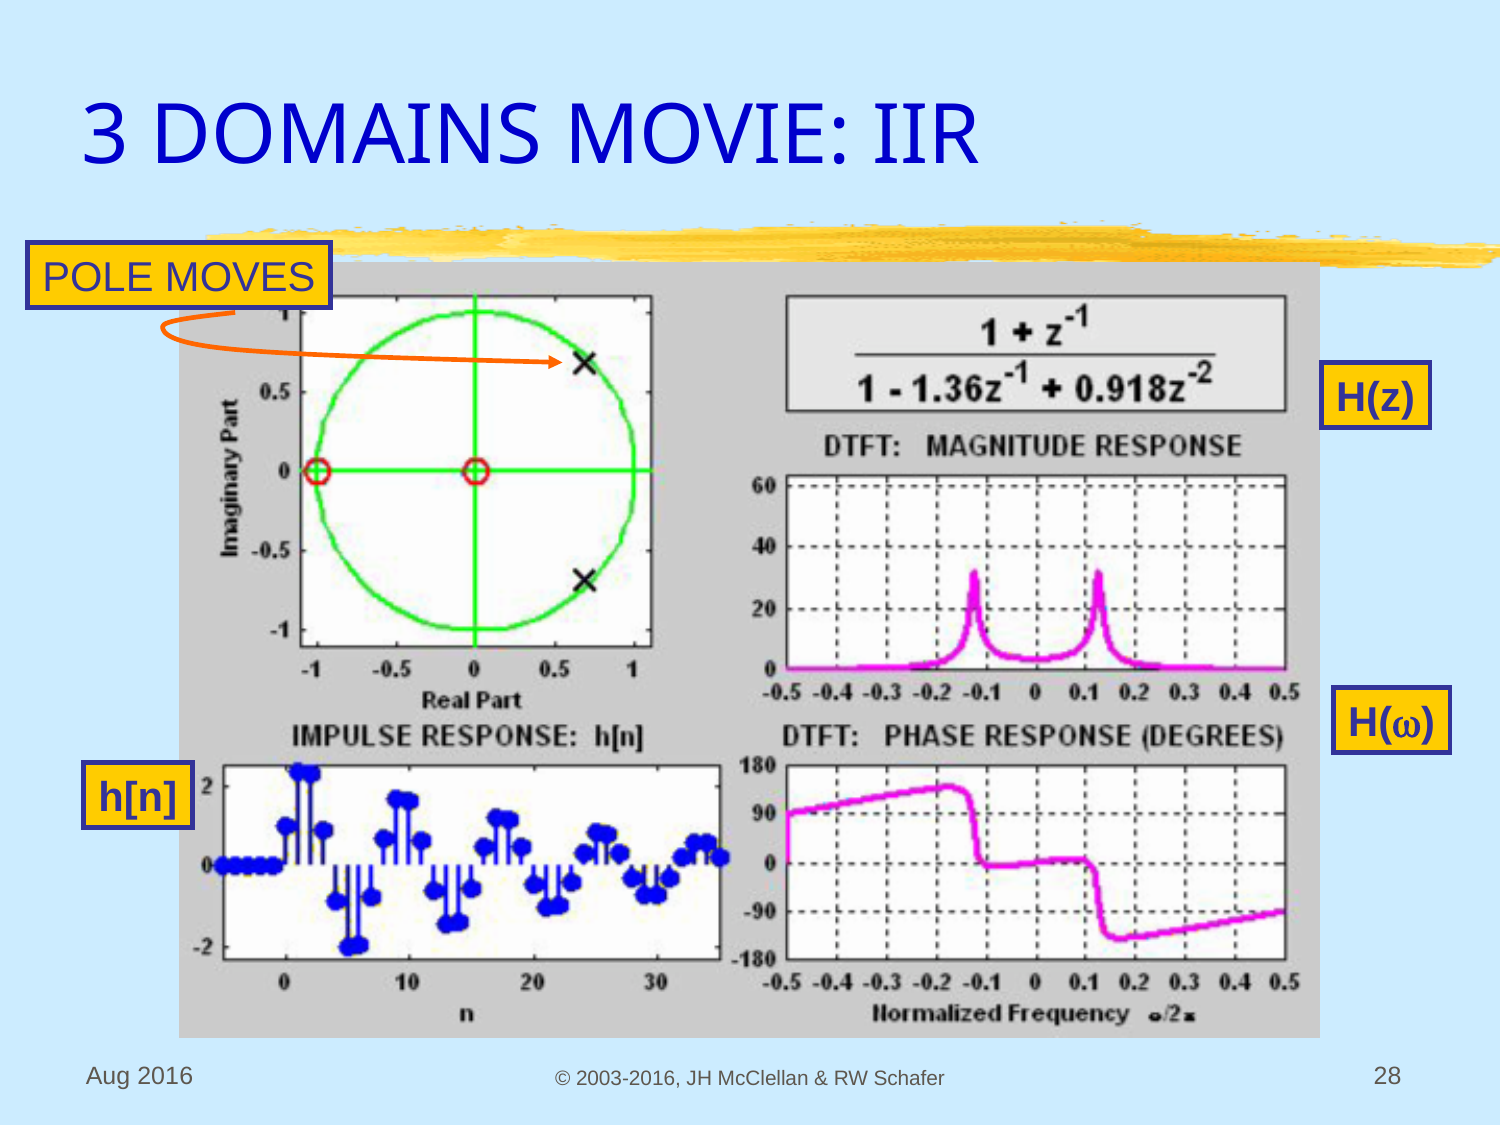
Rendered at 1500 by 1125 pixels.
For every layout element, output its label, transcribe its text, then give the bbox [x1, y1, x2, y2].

title 3 DOMAINS MOVIE: IIR [66, 37, 1342, 188]
text_box h[n] [83, 762, 174, 828]
text_box H(w) [1333, 687, 1450, 753]
slide_number 28 [1103, 1021, 1417, 1098]
text_box [162, 320, 174, 339]
footer © 2003-2016, JH McClellan & RW Schafer [512, 1046, 988, 1098]
text_box POLE MOVES [27, 242, 331, 308]
picture [150, 215, 1500, 1038]
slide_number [70, 1021, 384, 1098]
text_box H(z) [1325, 362, 1431, 428]
